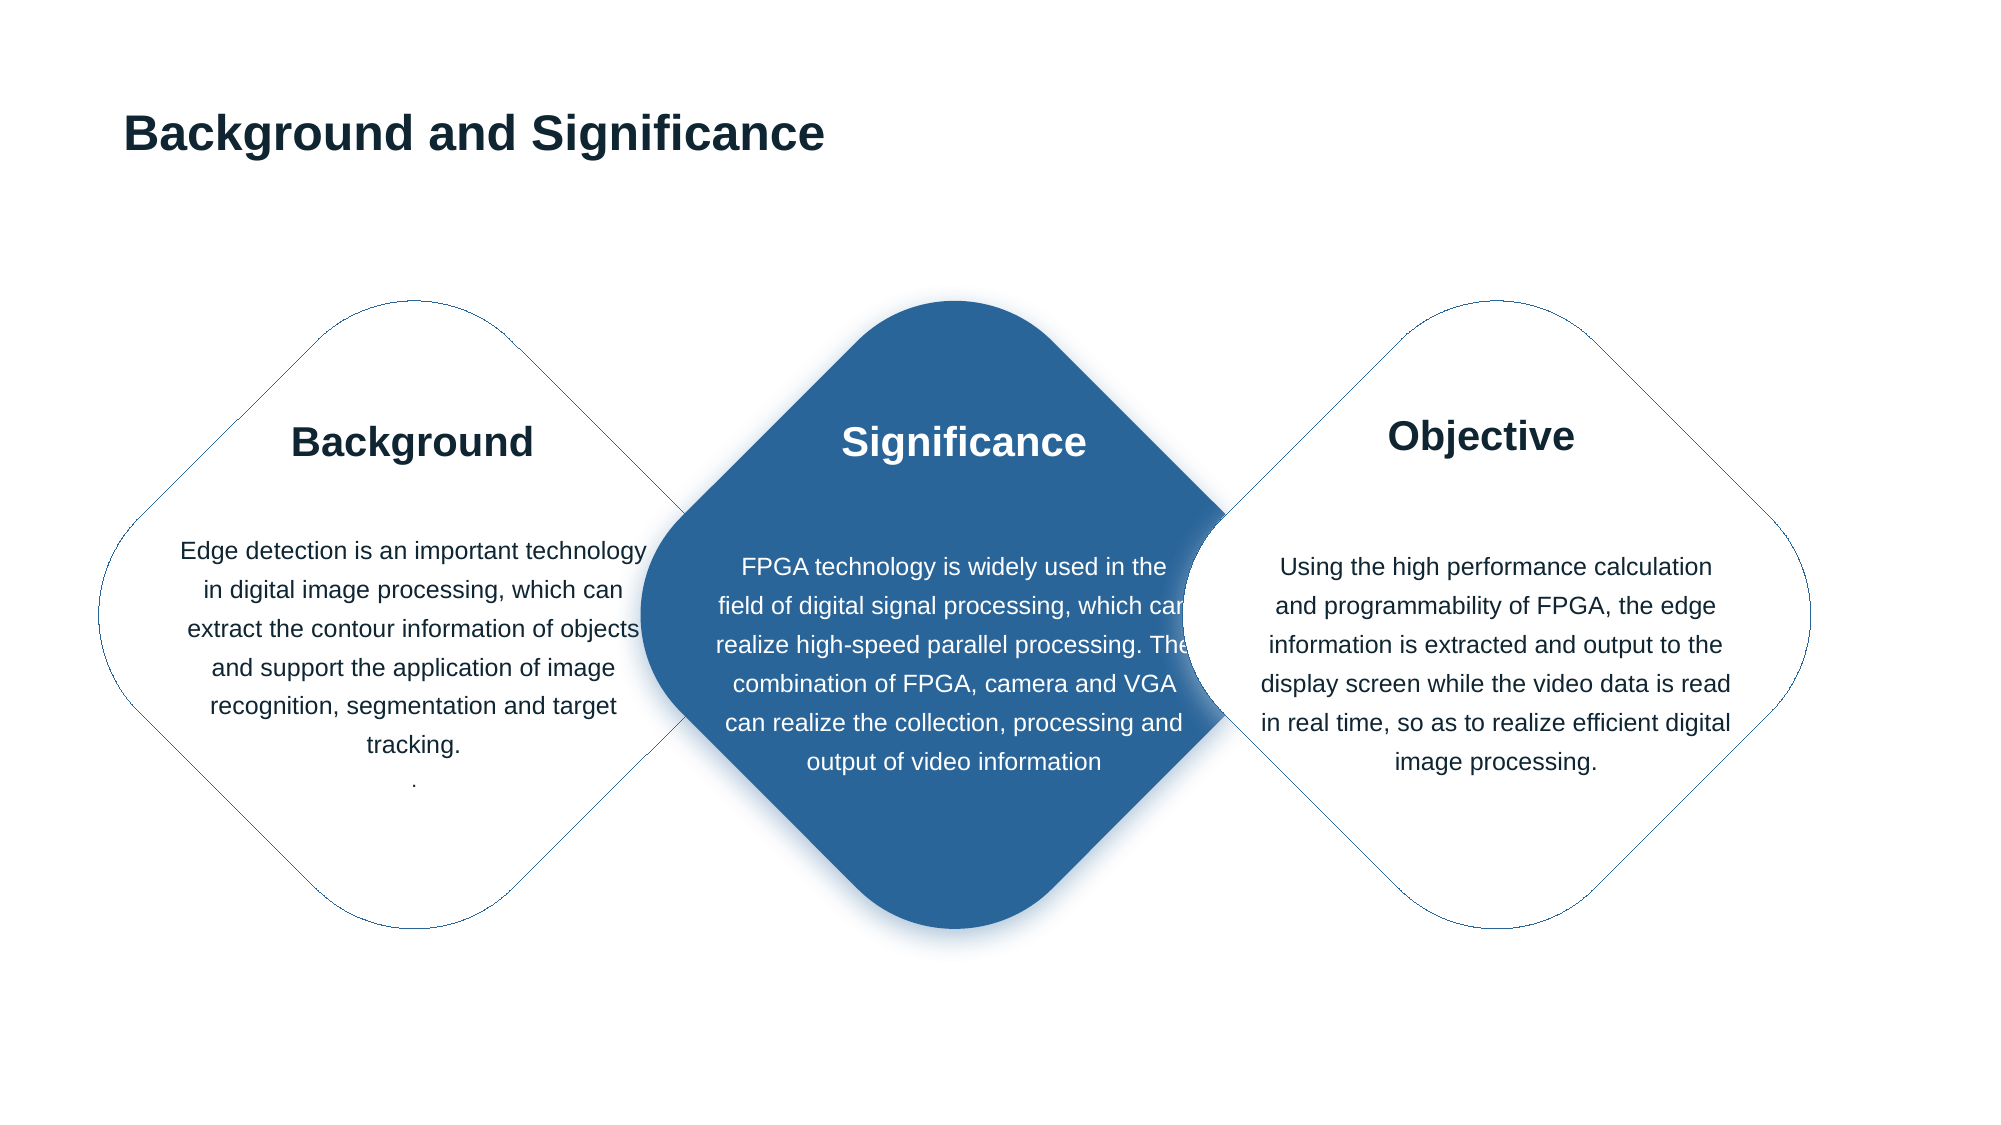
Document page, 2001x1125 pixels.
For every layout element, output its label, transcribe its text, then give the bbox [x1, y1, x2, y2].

title Background and Significance [108, 0, 1890, 169]
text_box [85, 68, 1825, 943]
